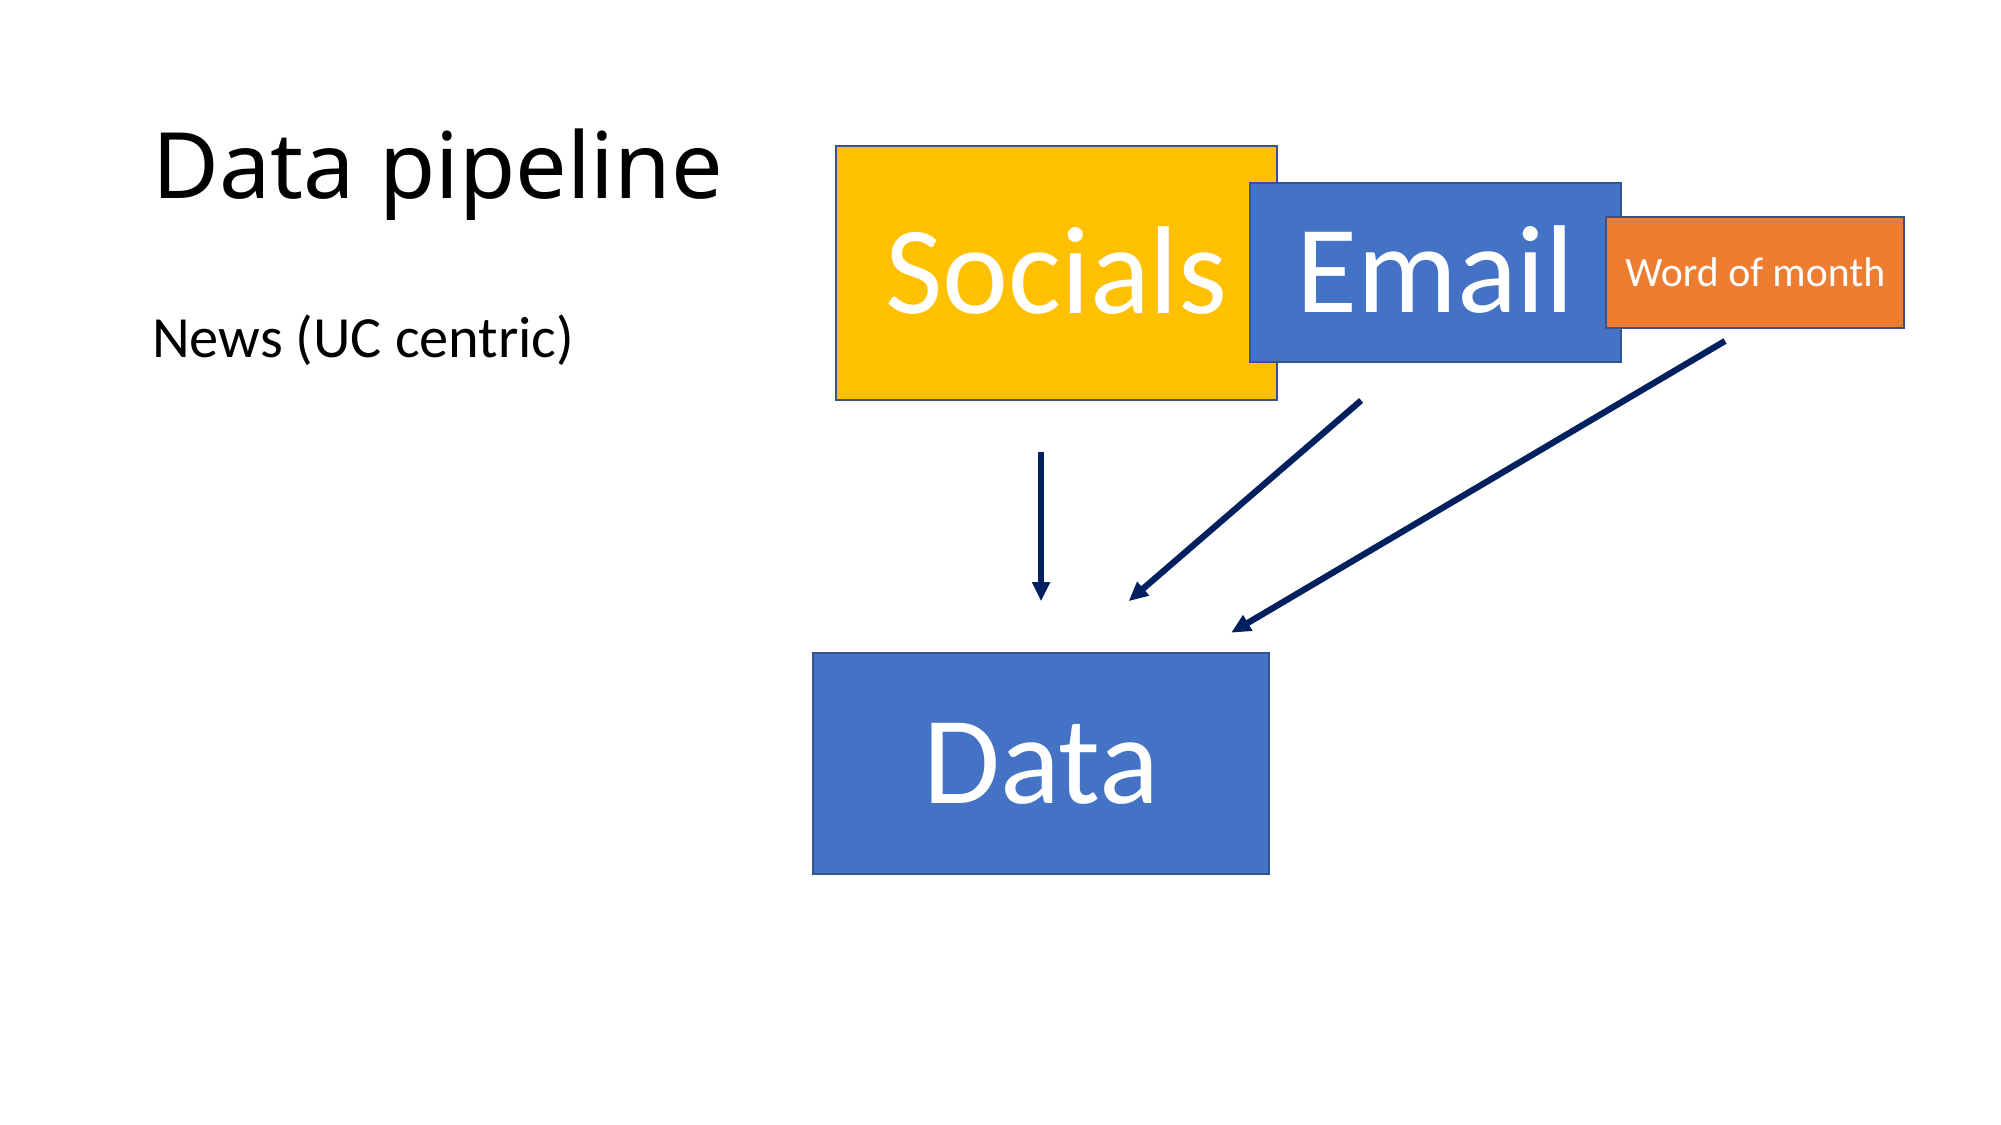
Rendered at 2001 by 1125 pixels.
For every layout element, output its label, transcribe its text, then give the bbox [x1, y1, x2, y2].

text_box Socials [835, 145, 1278, 401]
text_box Data [812, 652, 1270, 875]
text_box Email [1249, 182, 1622, 340]
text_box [1231, 340, 1725, 633]
list News (UC centric) [137, 299, 1863, 1014]
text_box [1128, 400, 1231, 601]
title Data pipeline [137, 59, 1863, 278]
text_box Word of month [1605, 216, 1905, 329]
